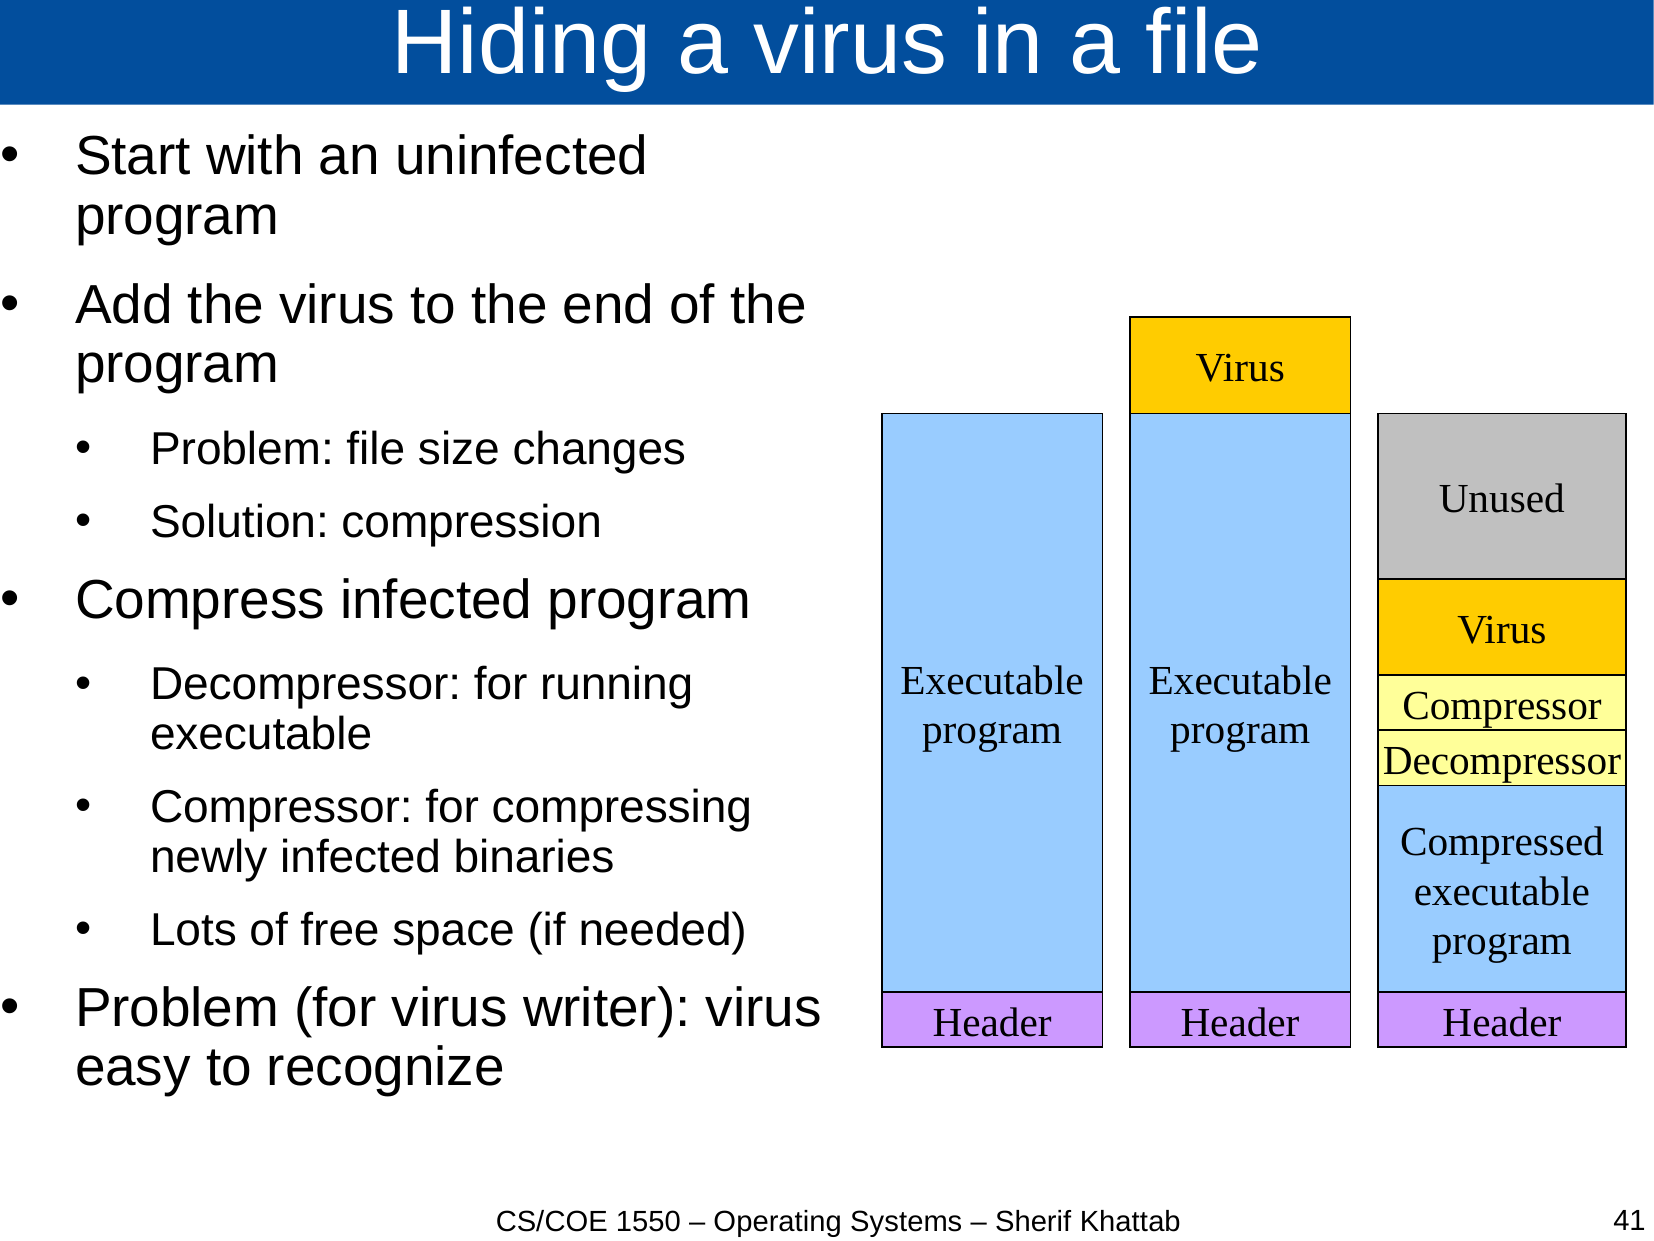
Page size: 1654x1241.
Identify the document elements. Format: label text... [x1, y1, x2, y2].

text_box Compressor [1377, 675, 1626, 731]
text_box Virus [1377, 579, 1626, 675]
text_box Executable program [881, 413, 1103, 992]
list Start with an uninfected program Add the virus to the end of the program Problem: file size changes Solution: compression Compress infected program Decompressor: for running executable Compressor: for compressing newly infected binaries Lots of free space (if needed) Problem (for virus writer): virus easy to recognize [0, 127, 827, 1195]
text_box Compressed executable program [1377, 786, 1626, 992]
slide_number 41 [1265, 1200, 1647, 1241]
footer CS/COE 1550 – Operating Systems – Sherif Khattab [460, 1201, 1217, 1241]
text_box Executable program [1129, 414, 1351, 992]
text_box Unused [1377, 413, 1626, 579]
text_box Decompressor [1377, 731, 1626, 786]
title Hiding a virus in a file [0, 0, 1654, 105]
text_box Header [1129, 992, 1351, 1048]
text_box Header [881, 992, 1103, 1048]
text_box Header [1377, 992, 1626, 1048]
text_box Virus [1129, 316, 1351, 414]
